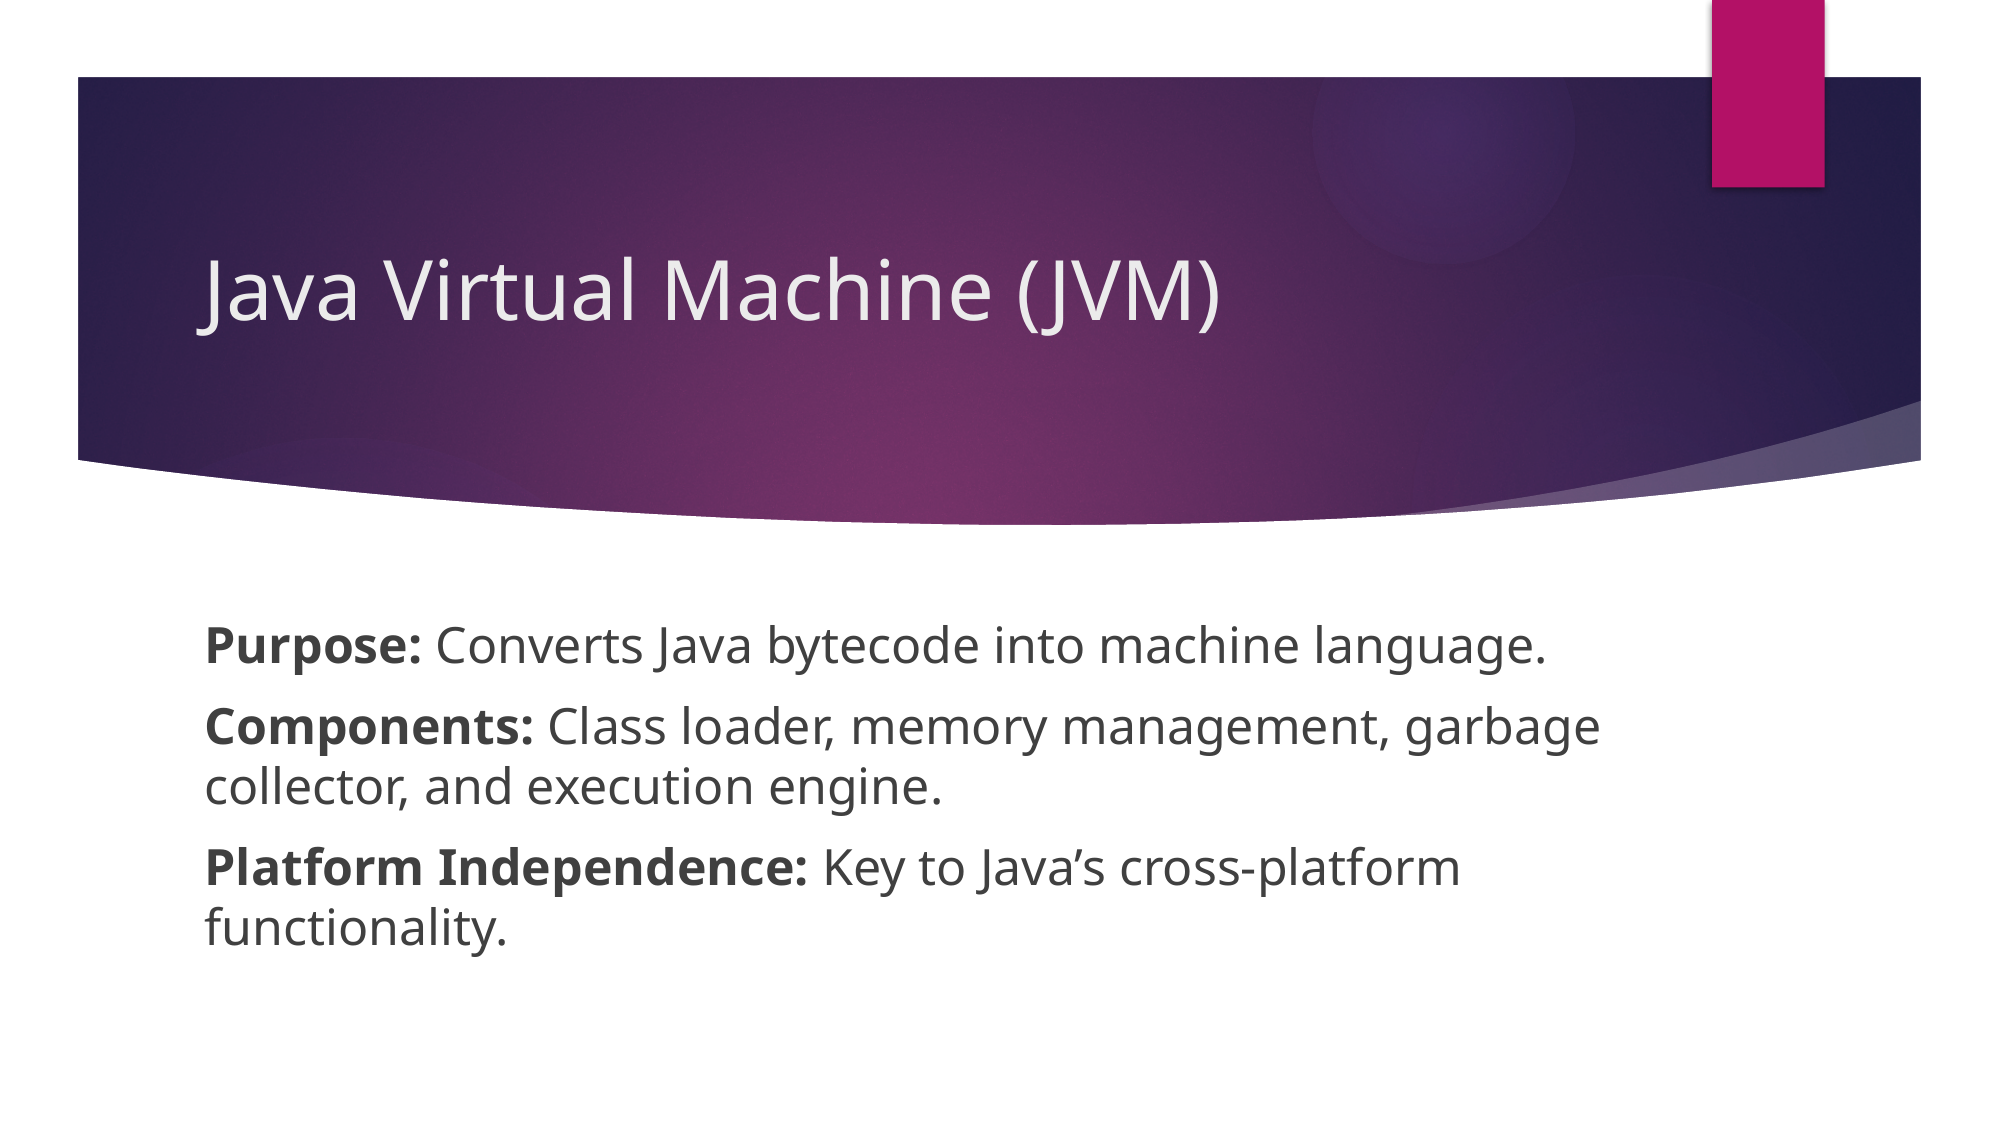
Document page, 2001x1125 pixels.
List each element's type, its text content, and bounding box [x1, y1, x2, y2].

title Java Virtual Machine (JVM) [188, 174, 1638, 400]
list Purpose: Converts Java bytecode into machine language. Components: Class loader, memory management, garbage collector, and execution engine. Platform Independence: Key to Java’s cross-platform functionality. [189, 581, 1638, 988]
